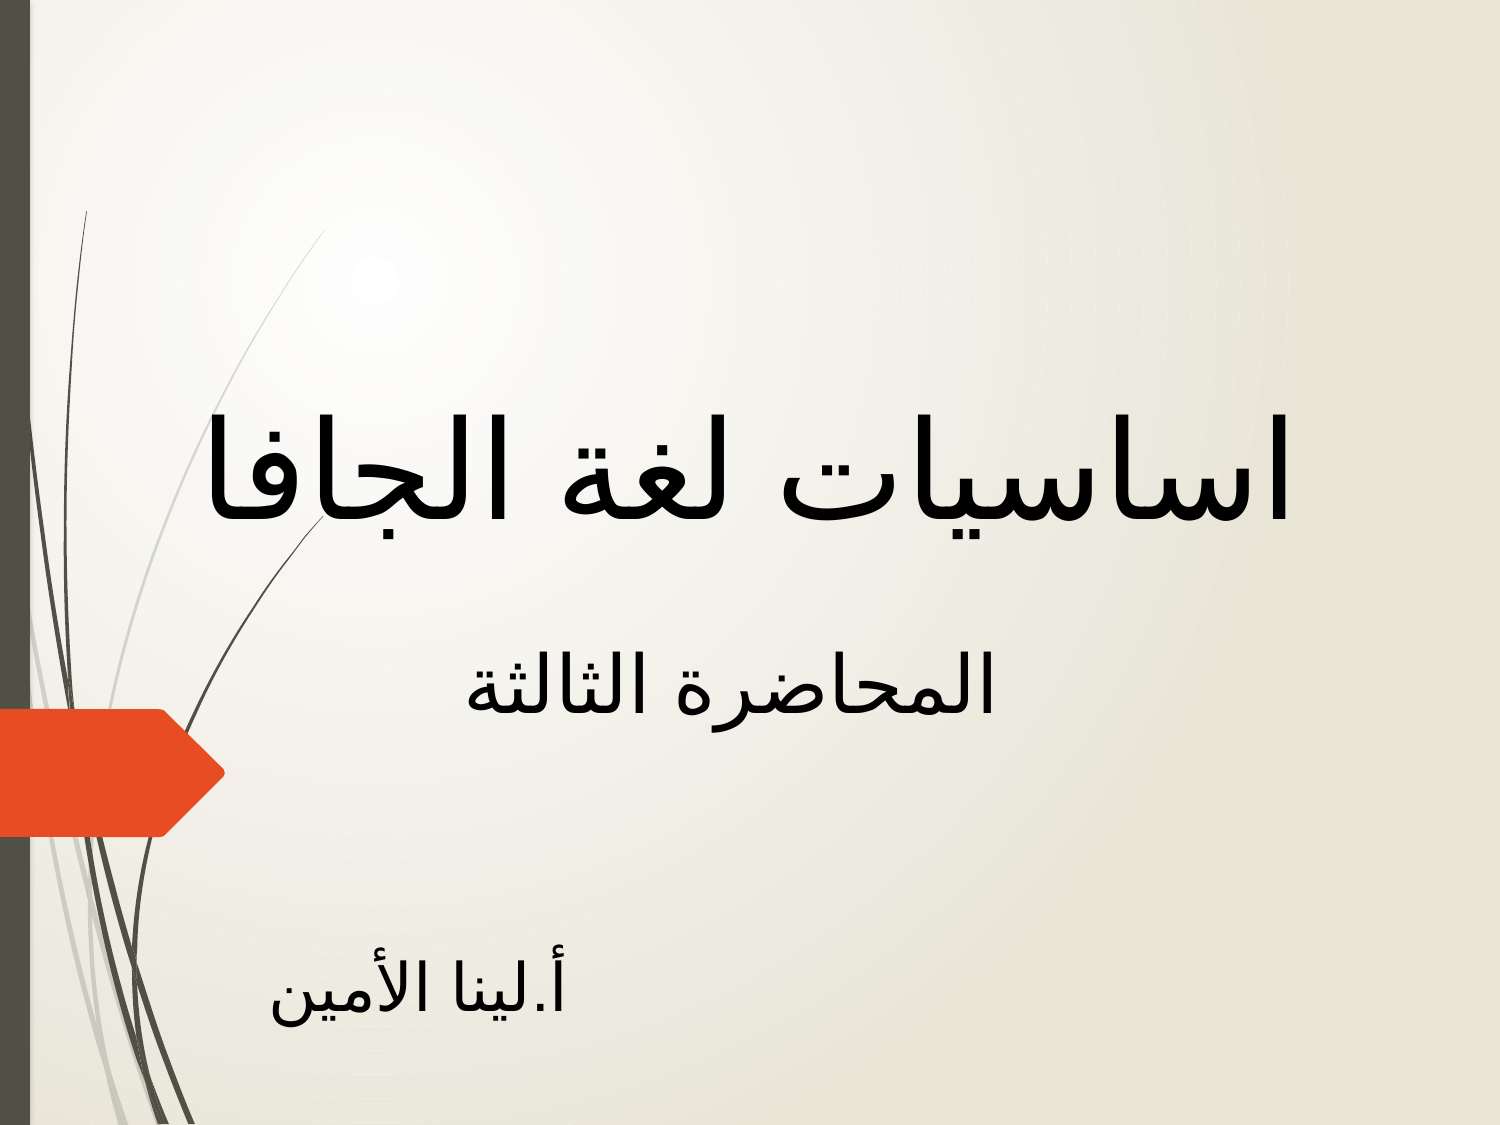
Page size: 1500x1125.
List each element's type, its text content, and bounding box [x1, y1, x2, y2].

text_box أ.لينا الأمين [0, 937, 838, 1050]
text_box المحاضرة الثالثة [312, 624, 1150, 738]
subtitle اساسيات لغة الجافا [50, 375, 1450, 588]
